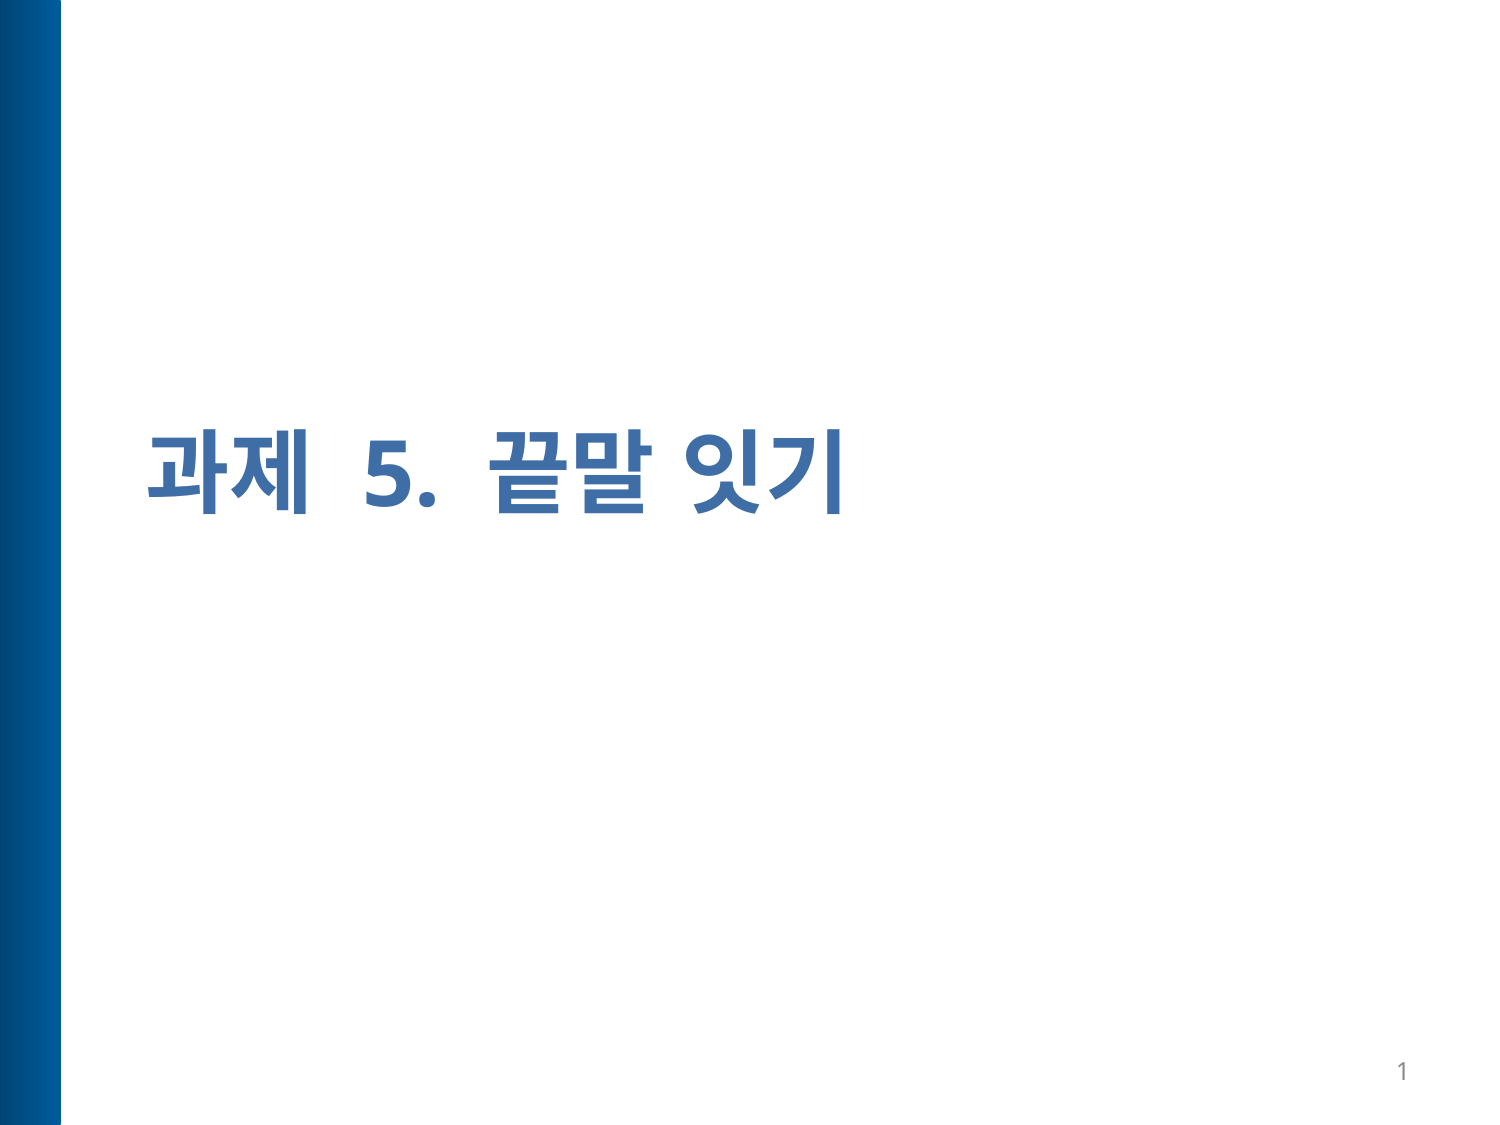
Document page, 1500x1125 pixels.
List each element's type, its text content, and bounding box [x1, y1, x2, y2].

title 과제 5. 끝말 잇기 [130, 349, 1388, 591]
slide_number 1 [1074, 1042, 1425, 1103]
